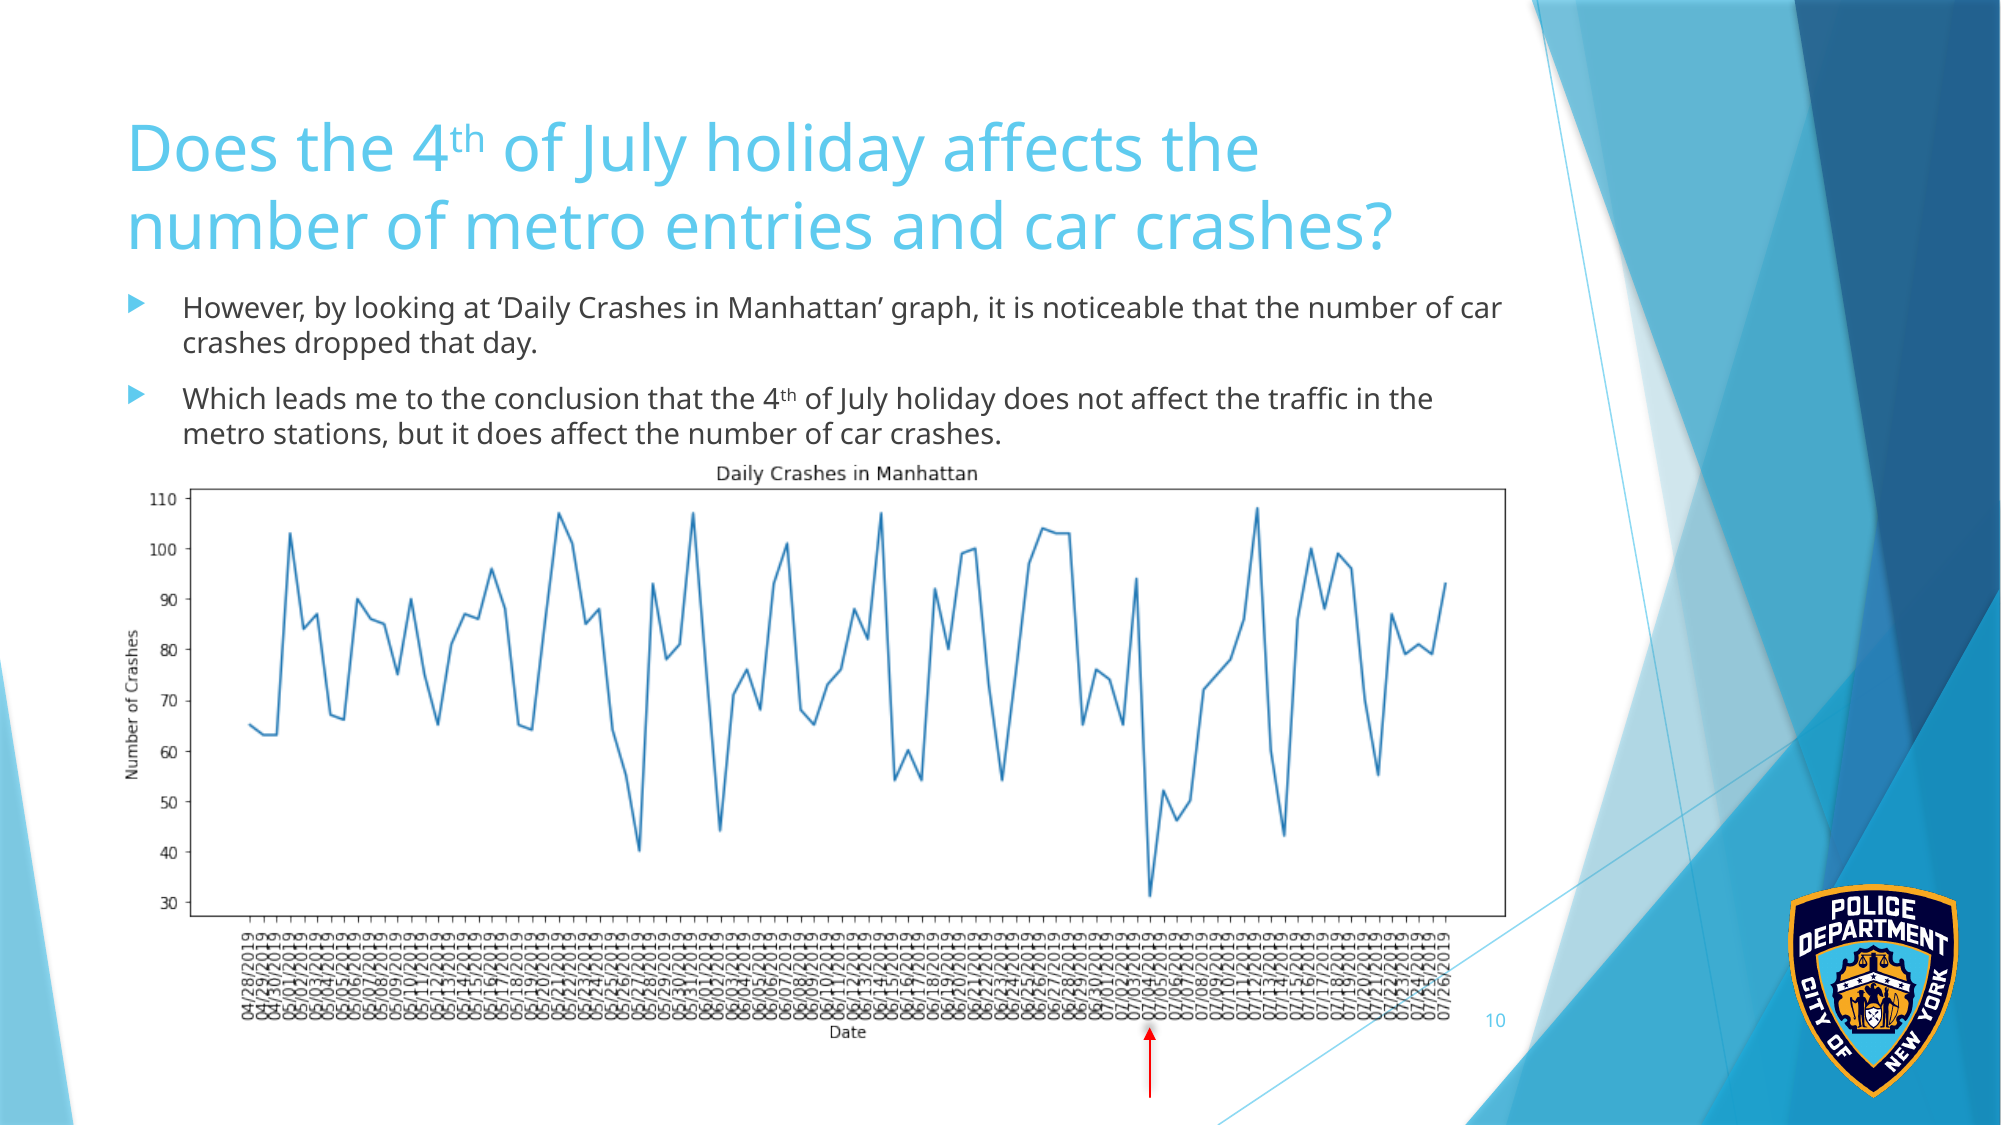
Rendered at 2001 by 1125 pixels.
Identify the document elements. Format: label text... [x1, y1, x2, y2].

title Does the 4th of July holiday affects the number of metro entries and car crashes? [111, 99, 1522, 282]
list However, by looking at ‘Daily Crashes in Manhattan’ graph, it is noticeable that the number of car crashes dropped that day. Which leads me to the conclusion that the 4th of July holiday does not affect the traffic in the metro stations, but it does affect the number of car crashes. [111, 282, 1522, 919]
picture [1787, 884, 1959, 1098]
picture [116, 453, 1517, 1052]
